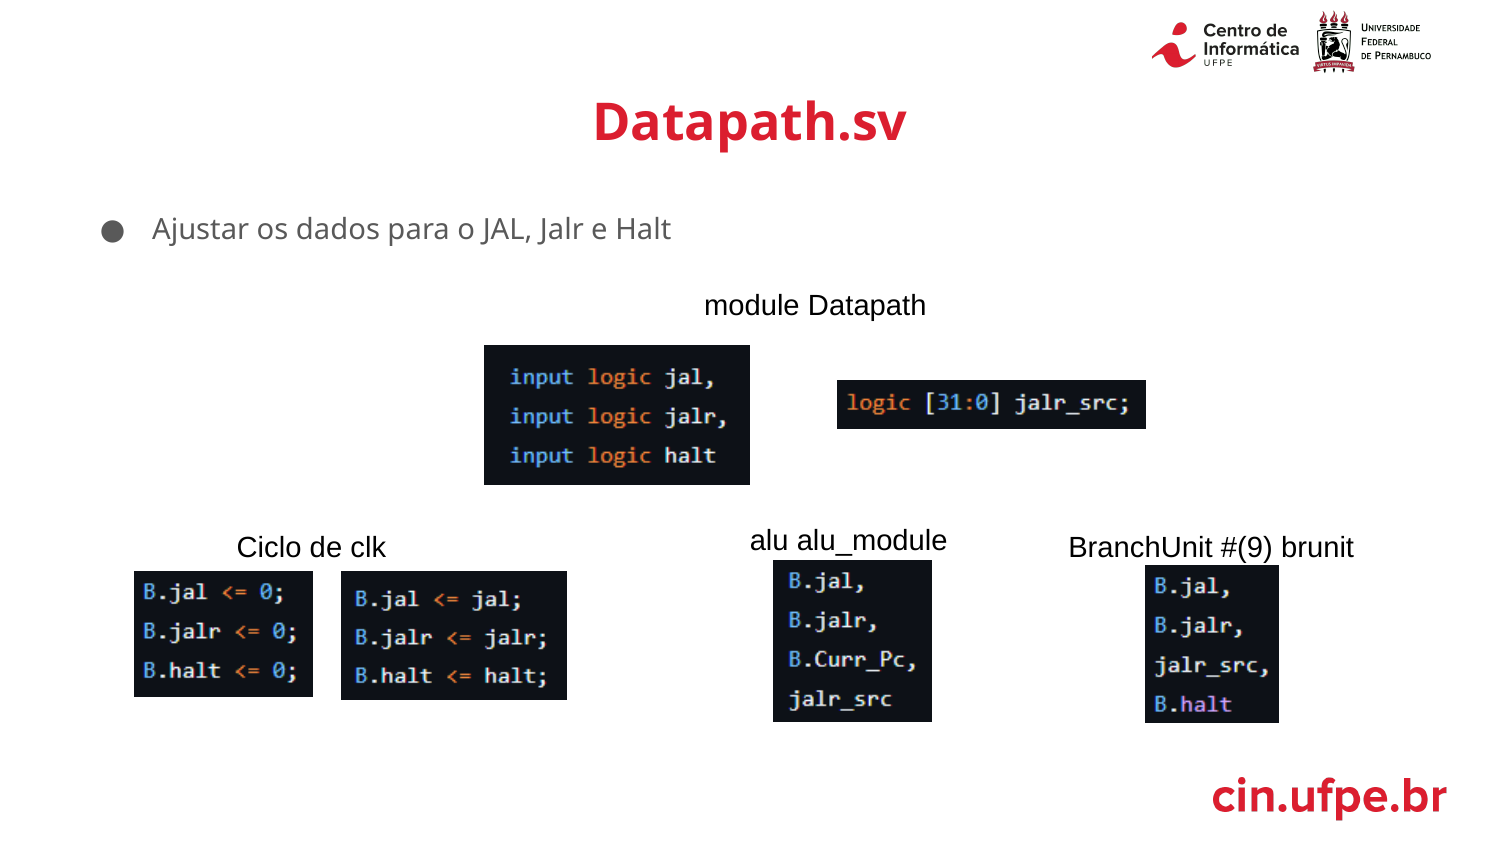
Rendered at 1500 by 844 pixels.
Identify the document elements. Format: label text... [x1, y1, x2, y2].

picture [1211, 771, 1449, 821]
picture [837, 380, 1146, 429]
picture [484, 345, 751, 485]
picture [1144, 565, 1279, 723]
text_box alu alu_module [735, 514, 963, 564]
picture [1133, 0, 1449, 72]
text_box Ciclo de clk [221, 521, 444, 571]
text_box BranchUnit #(9) brunit [1053, 521, 1370, 571]
picture [134, 571, 314, 697]
title Datapath.sv [51, 72, 1449, 167]
picture [773, 560, 932, 723]
picture [341, 571, 568, 700]
list Ajustar os dados para o JAL, Jalr e Halt [62, 190, 719, 644]
text_box module Datapath [689, 278, 956, 329]
